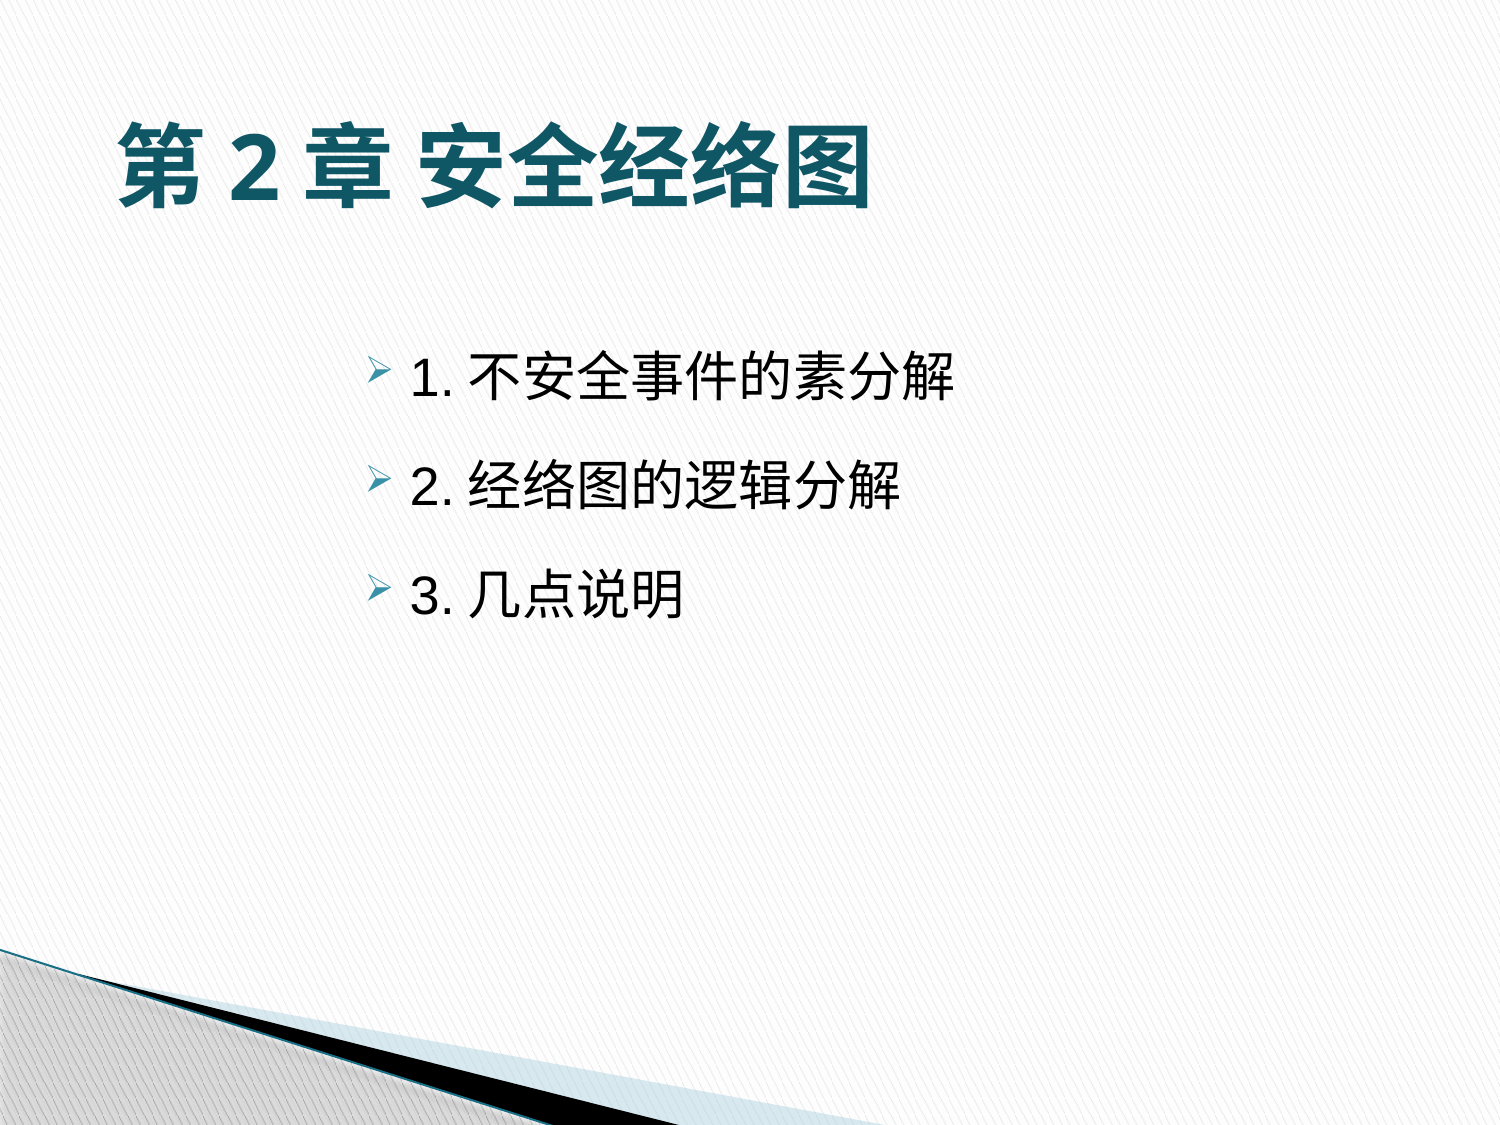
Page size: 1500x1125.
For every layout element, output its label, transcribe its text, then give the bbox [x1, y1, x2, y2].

text_box 1.不安全事件的素分解 2.经络图的逻辑分解 3.几点说明 [289, 302, 1355, 633]
text_box 第2章 安全经络图 [99, 70, 1450, 258]
